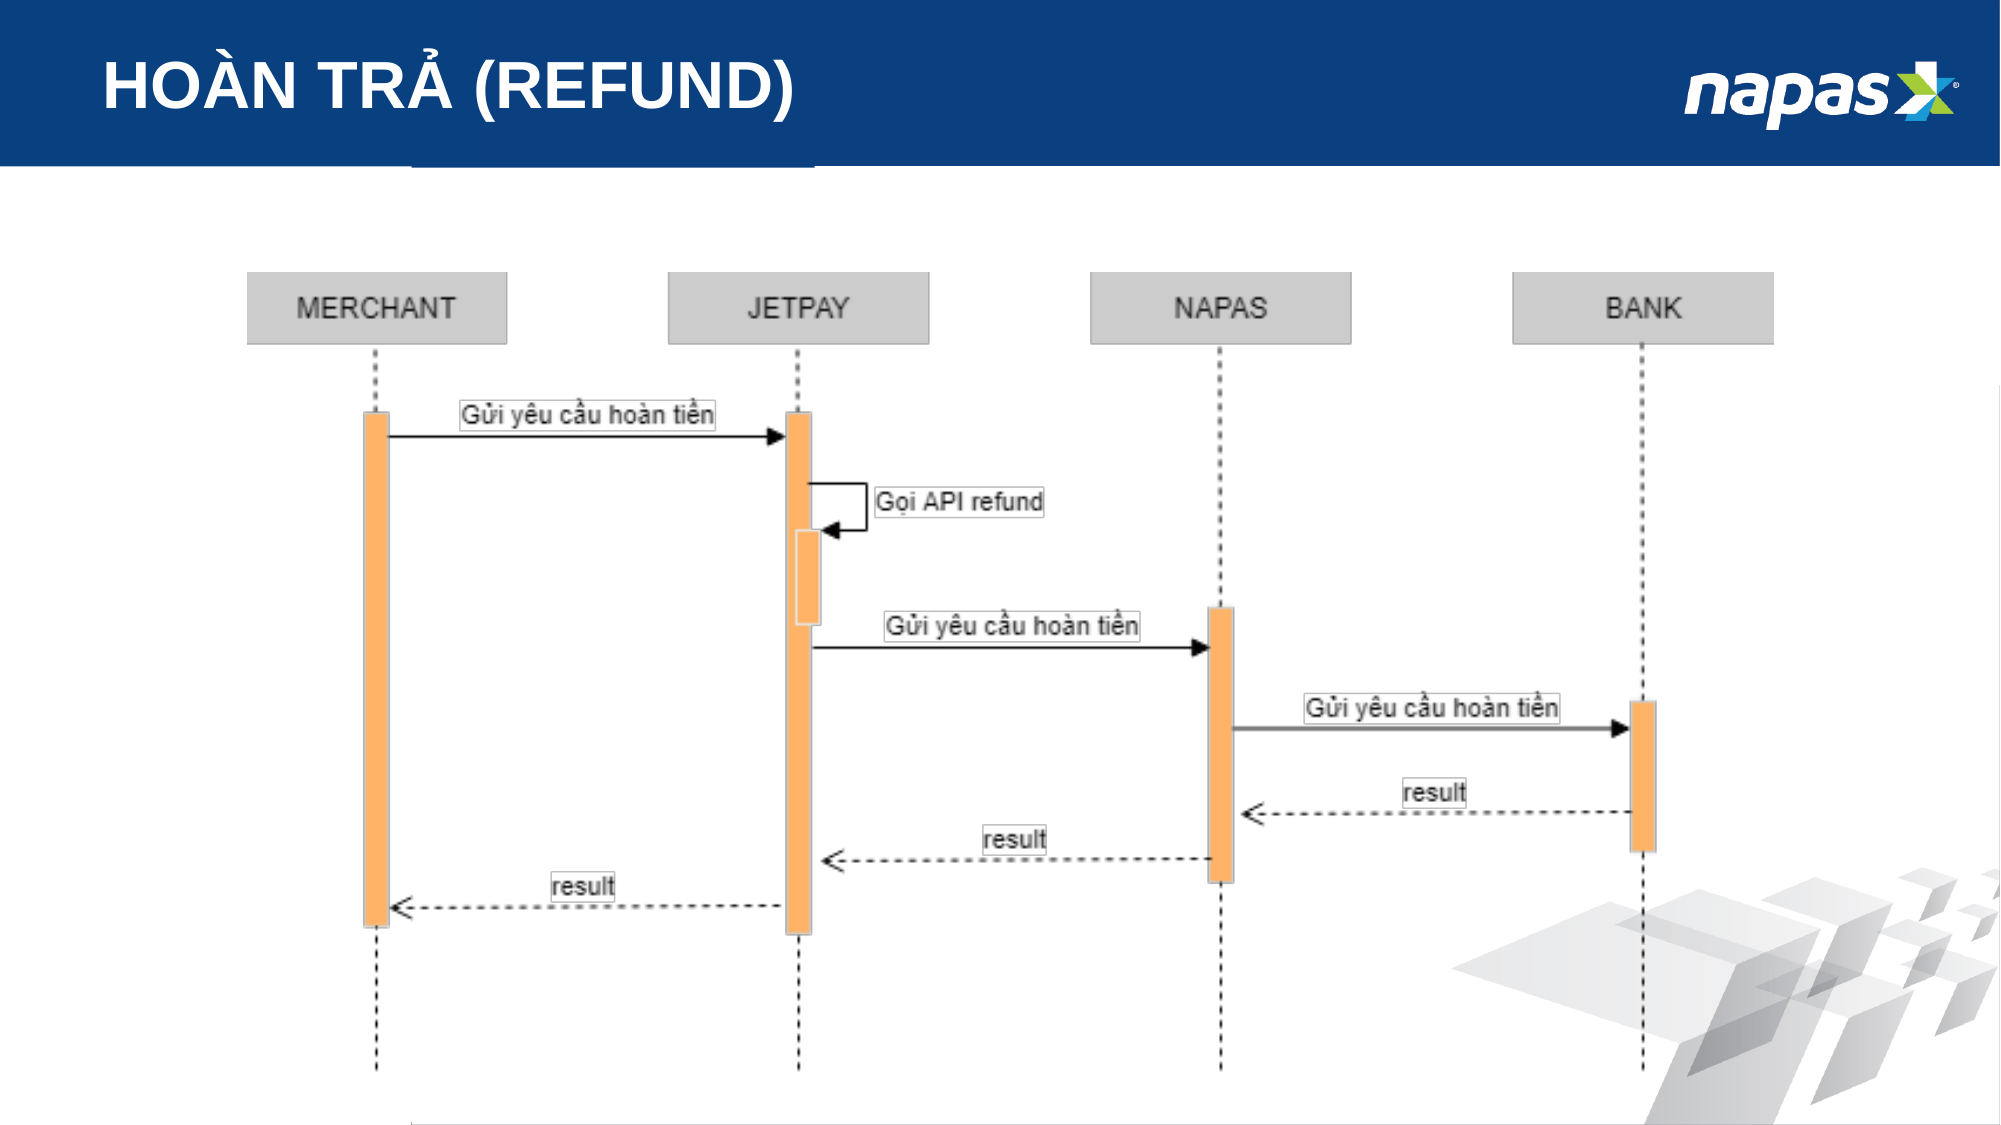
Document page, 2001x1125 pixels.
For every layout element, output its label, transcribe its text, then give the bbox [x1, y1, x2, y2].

picture [923, 0, 2000, 166]
text_box HOÀN TRẢ (REFUND) [0, 0, 923, 181]
picture [247, 272, 2000, 1125]
